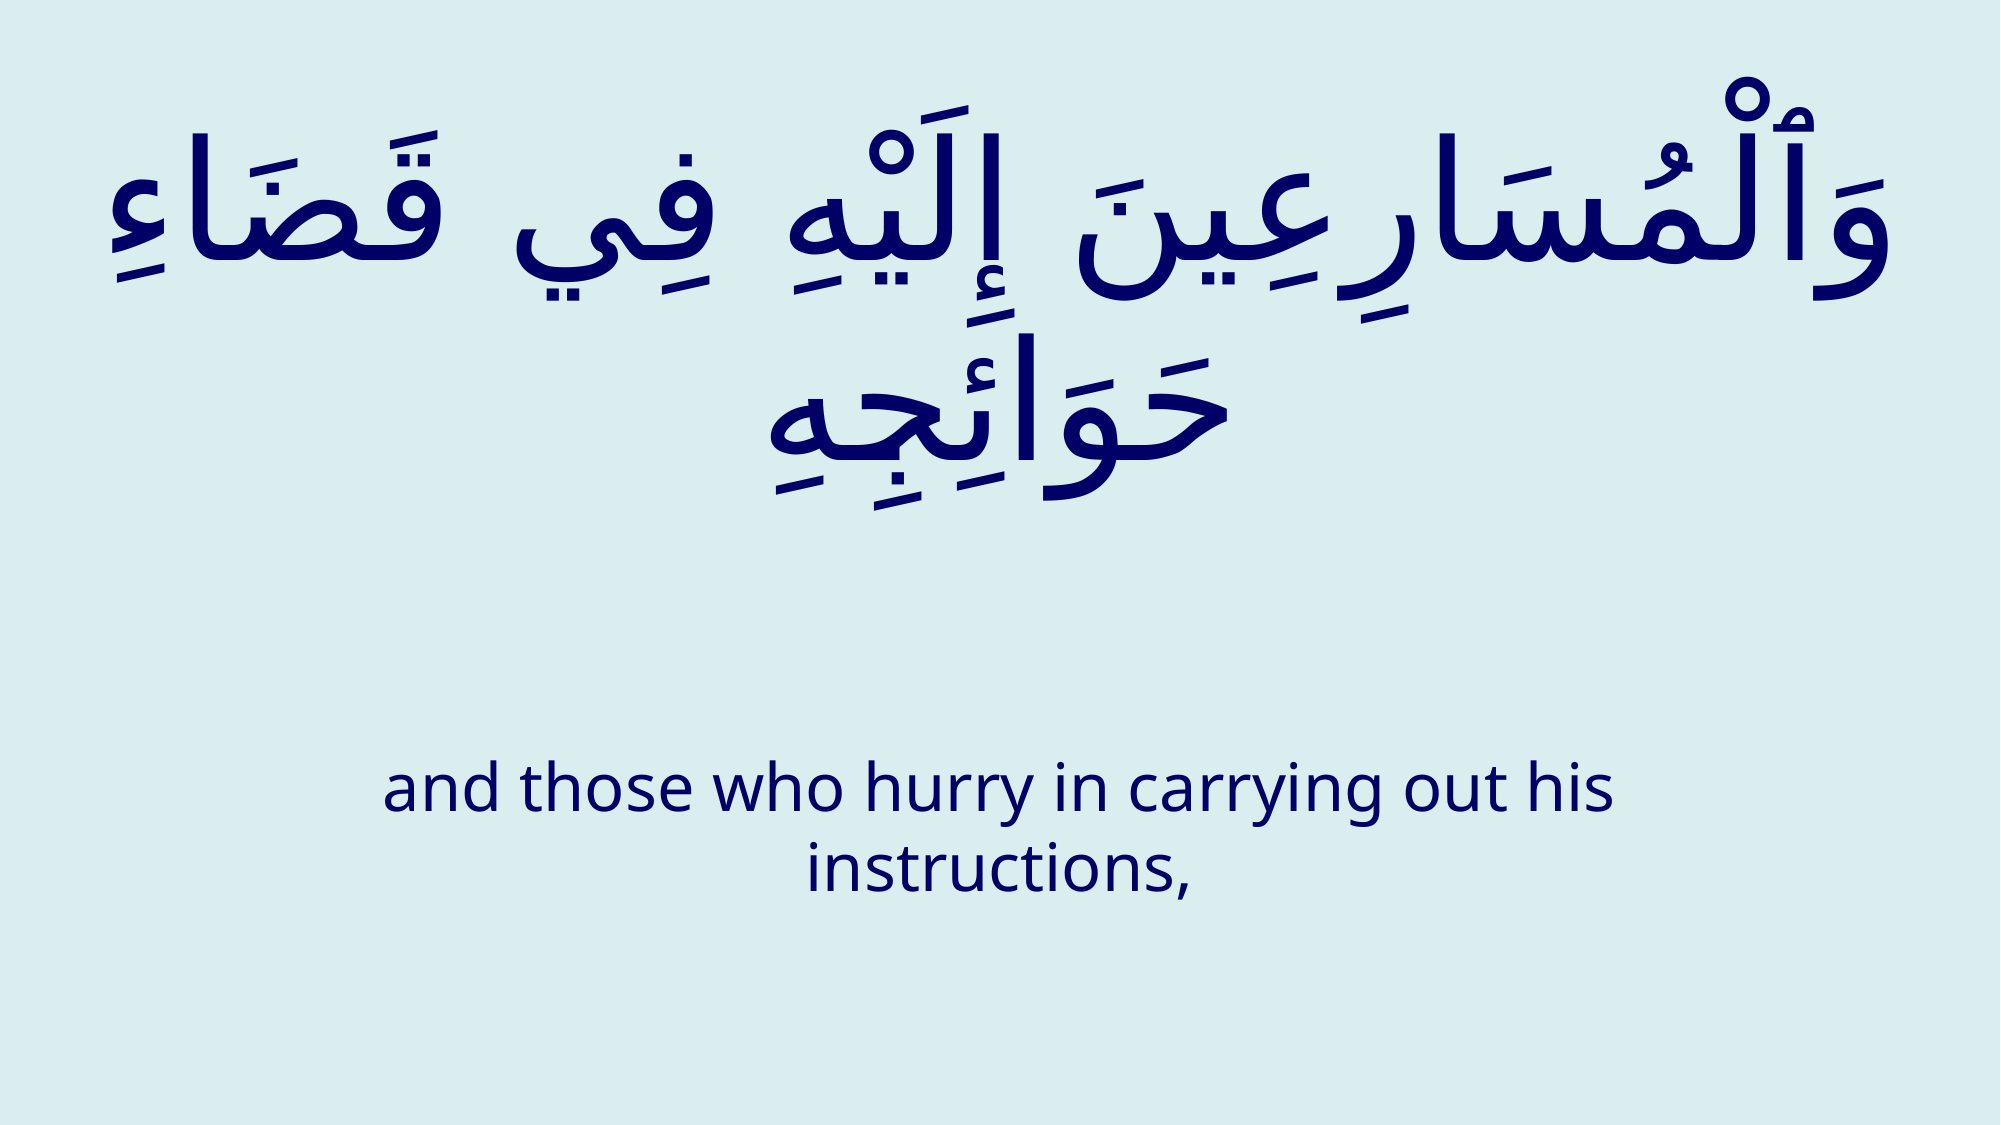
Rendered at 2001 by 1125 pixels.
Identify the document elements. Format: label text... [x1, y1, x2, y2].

list and those who hurry in carrying out his instructions, [356, 737, 1644, 1050]
title وَٱلْمُسَارِعِينَ إِلَيْهِ فِي قَضَاءِ حَوَائِجِهِ [0, 200, 2000, 388]
